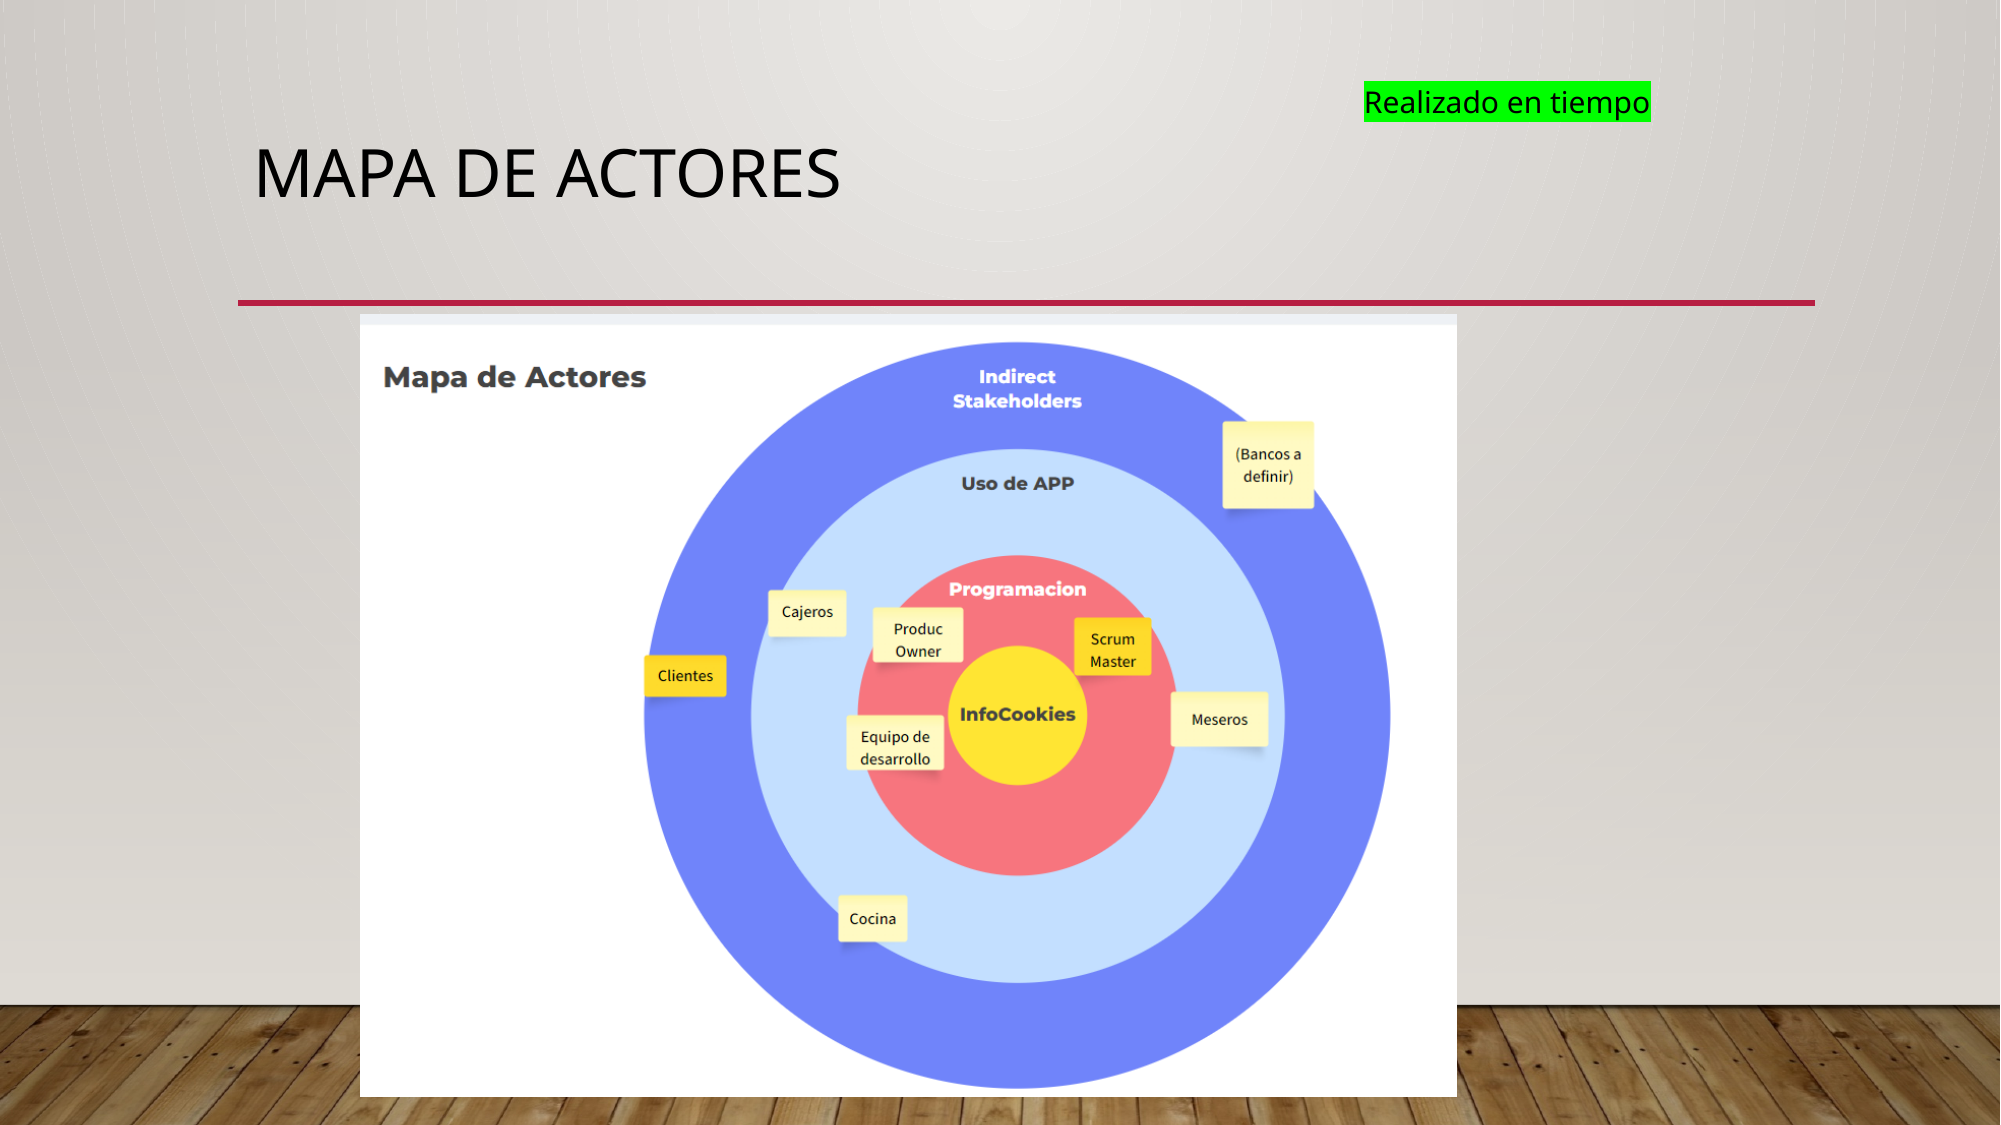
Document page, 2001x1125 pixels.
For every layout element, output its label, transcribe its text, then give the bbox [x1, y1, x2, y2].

text_box Realizado en tiempo [1349, 68, 1687, 147]
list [360, 314, 1457, 1097]
title Mapa de actores [238, 131, 1814, 305]
picture [0, 1005, 2000, 1125]
